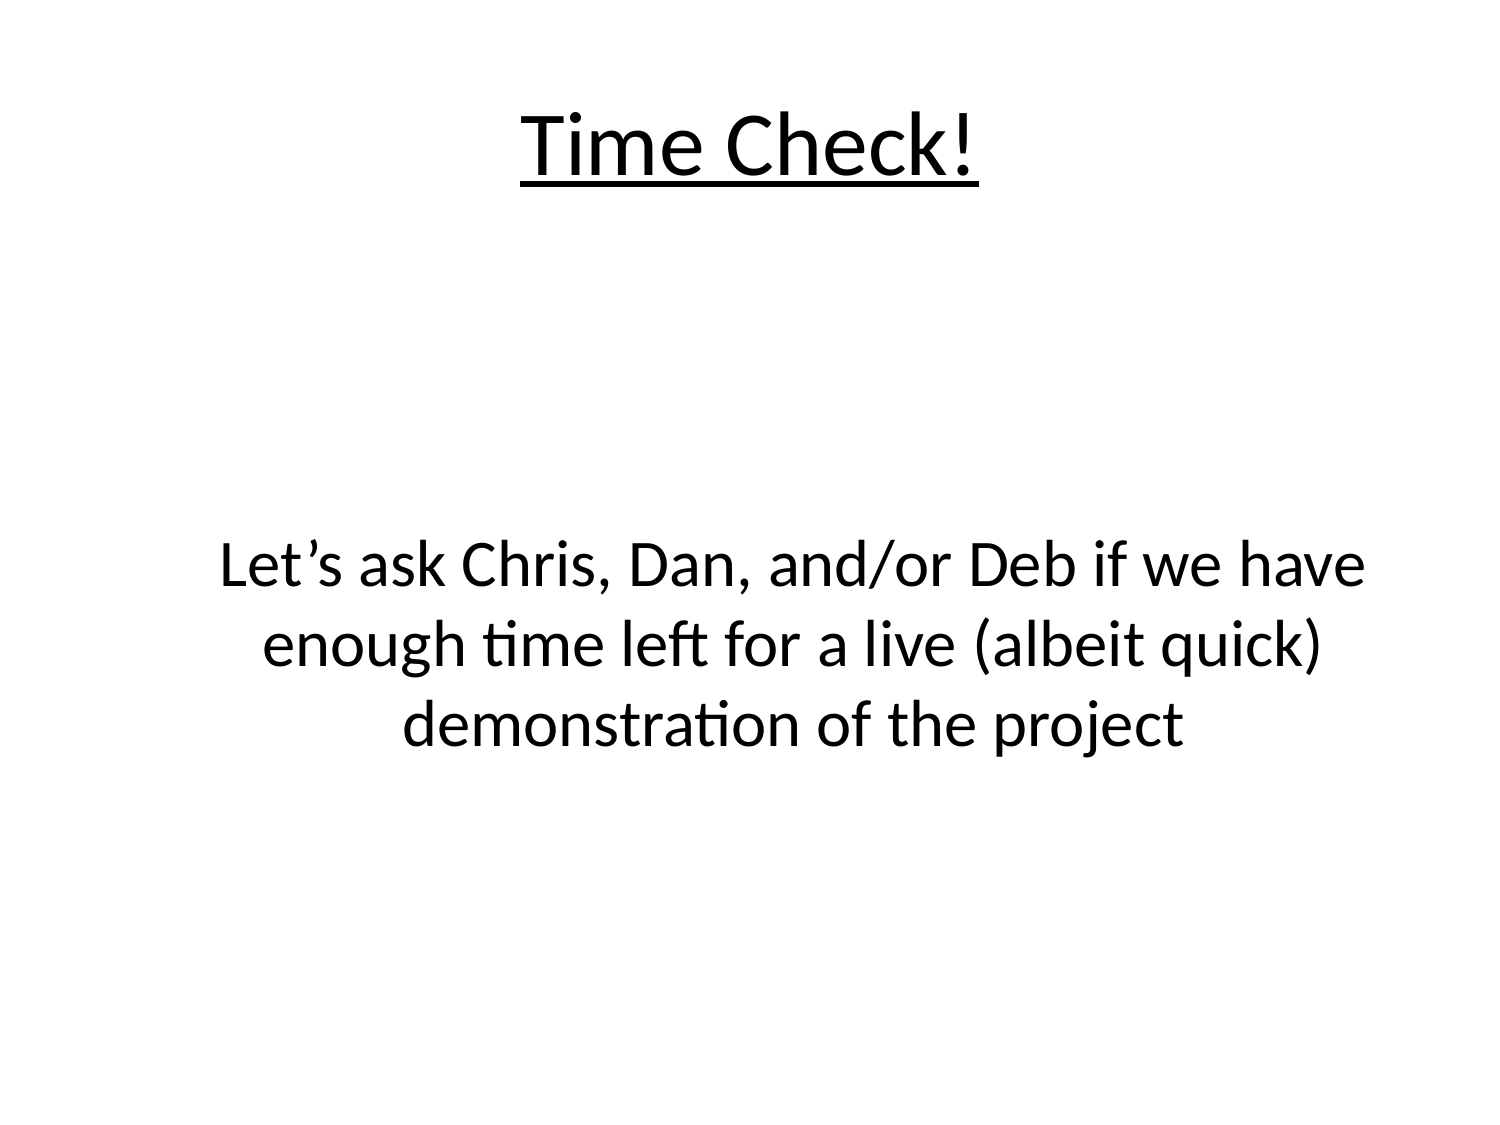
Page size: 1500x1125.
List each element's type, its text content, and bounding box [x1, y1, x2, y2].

title Time Check! [75, 45, 1425, 233]
list Let’s ask Chris, Dan, and/or Deb if we have enough time left for a live (albeit quick) demonstration of the project [200, 232, 1388, 975]
